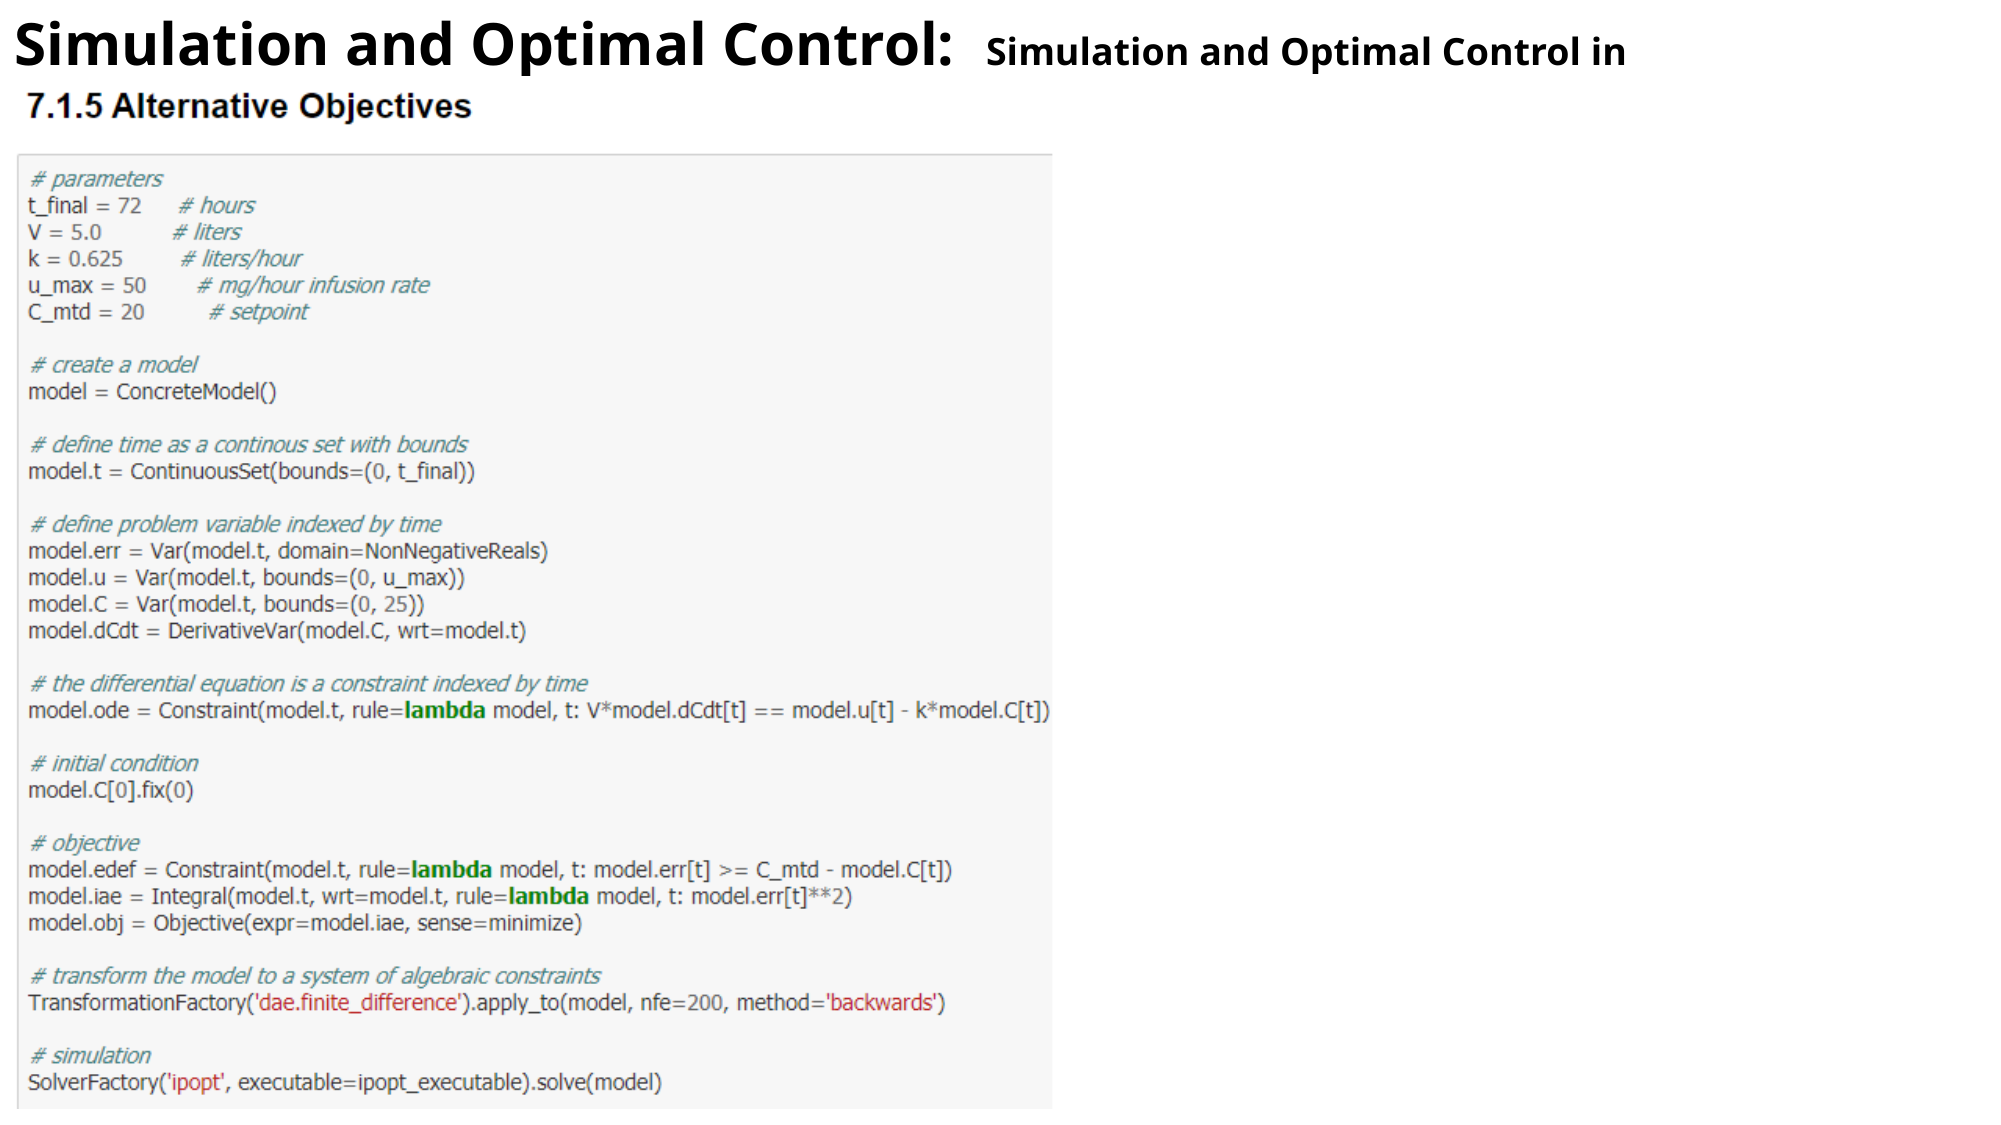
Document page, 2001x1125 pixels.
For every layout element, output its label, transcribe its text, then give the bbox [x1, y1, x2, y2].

text_box Simulation and Optimal Control: Simulation and Optimal Control in Pharmacokinetics [0, 0, 1988, 270]
picture [12, 76, 1053, 1109]
